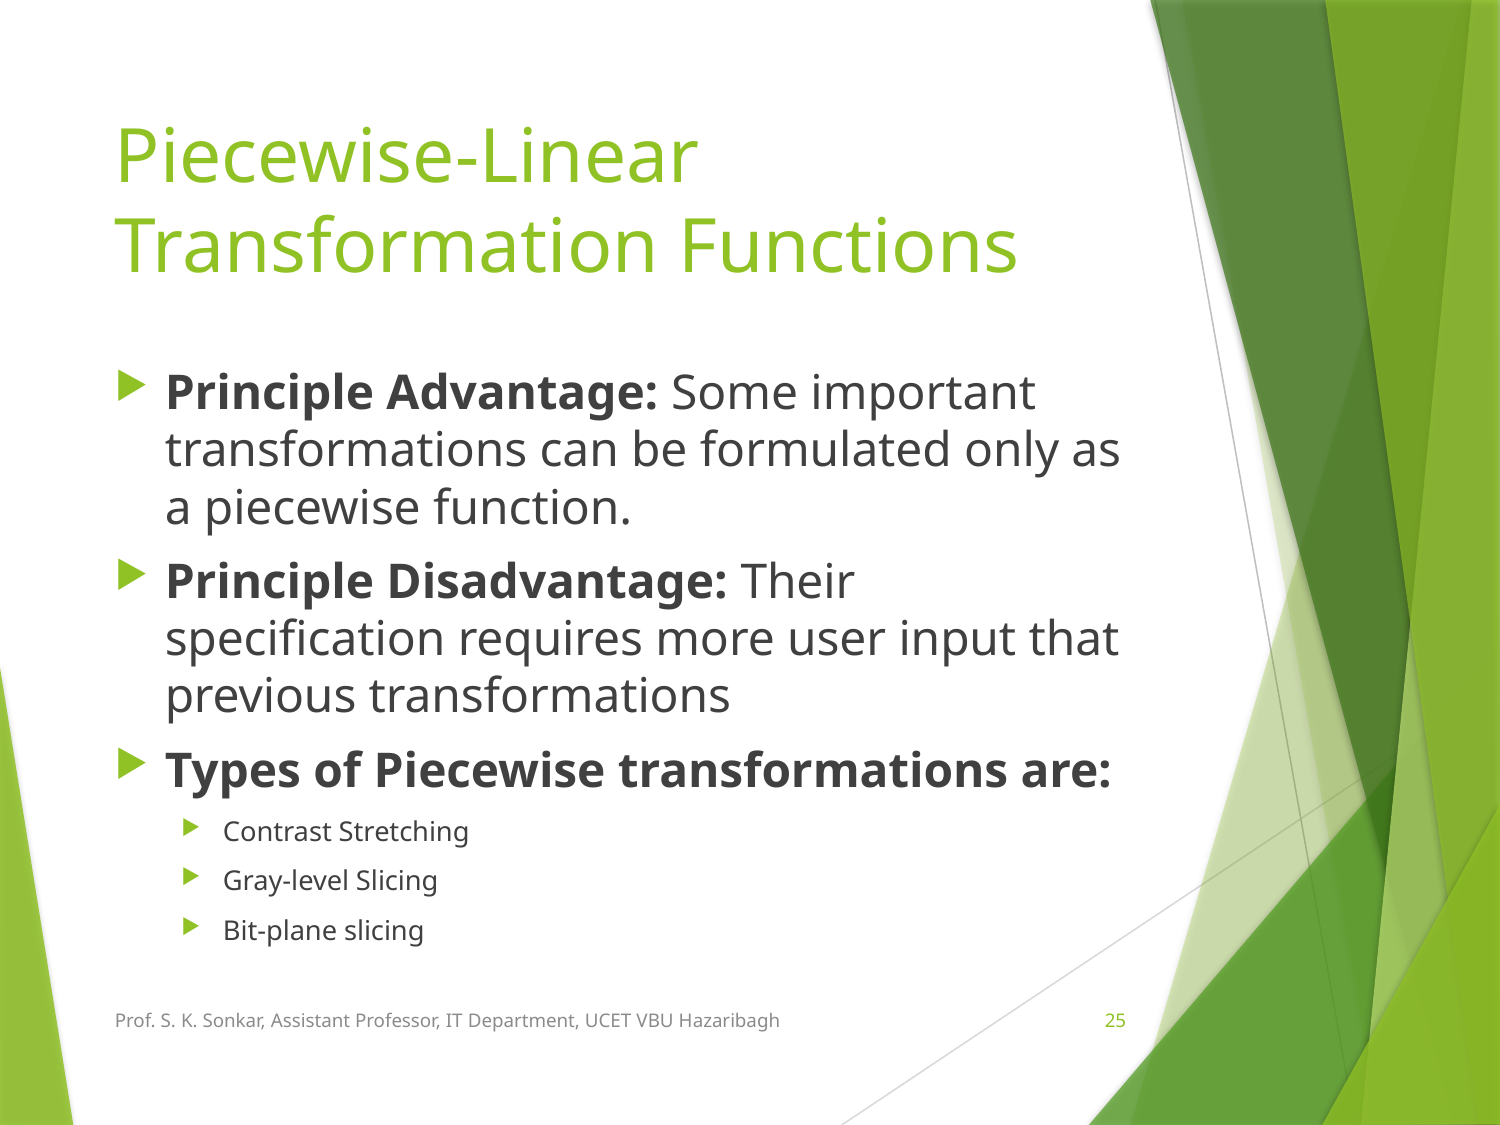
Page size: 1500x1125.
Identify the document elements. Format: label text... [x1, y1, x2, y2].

list Principle Advantage: Some important transformations can be formulated only as a piecewise function. Principle Disadvantage: Their specification requires more user input that previous transformations Types of Piecewise transformations are: Contrast Stretching Gray-level Slicing Bit-plane slicing [99, 354, 1142, 992]
title Piecewise-Linear Transformation Functions [99, 99, 1142, 317]
footer Prof. S. K. Sonkar, Assistant Professor, IT Department, UCET VBU Hazaribagh [99, 991, 859, 1051]
slide_number 25 [1057, 991, 1142, 1051]
